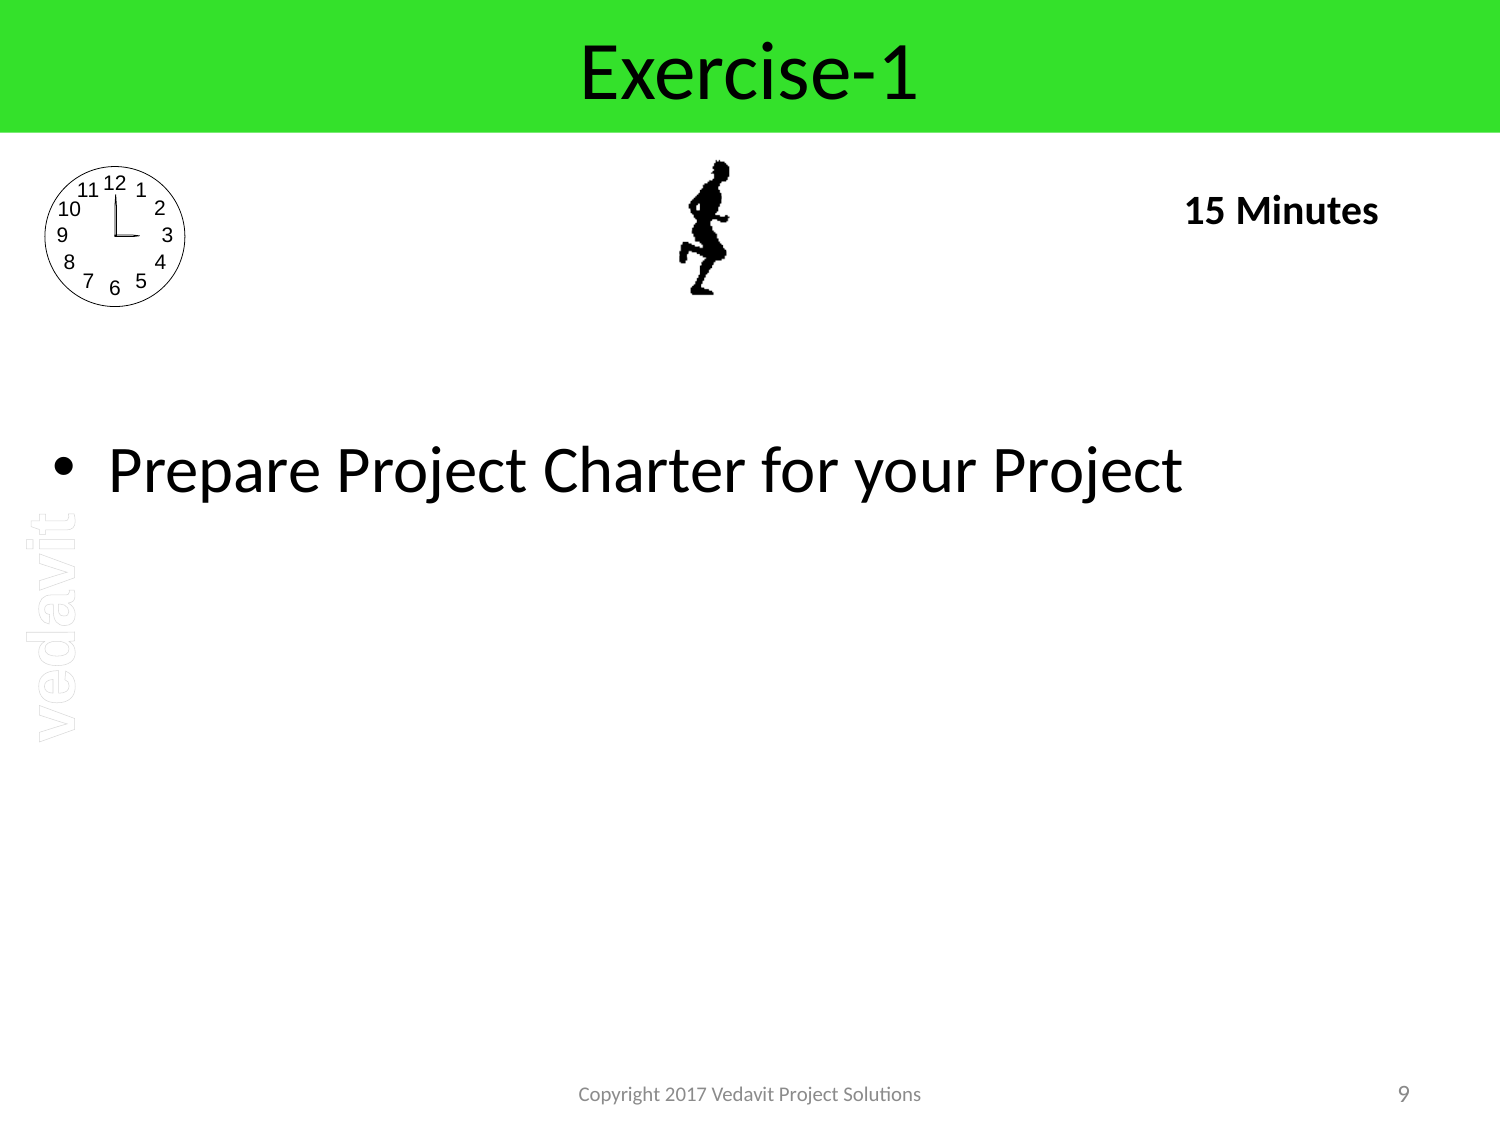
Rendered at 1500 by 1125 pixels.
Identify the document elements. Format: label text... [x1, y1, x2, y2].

list 15 Minutes [1112, 174, 1450, 288]
list Prepare Project Charter for your Project [37, 324, 1450, 1005]
title Exercise-1 [0, 0, 1500, 133]
slide_number 65 [1074, 1062, 1425, 1123]
footer Copyright 2017 Vedavit Project Solutions [512, 1062, 988, 1123]
